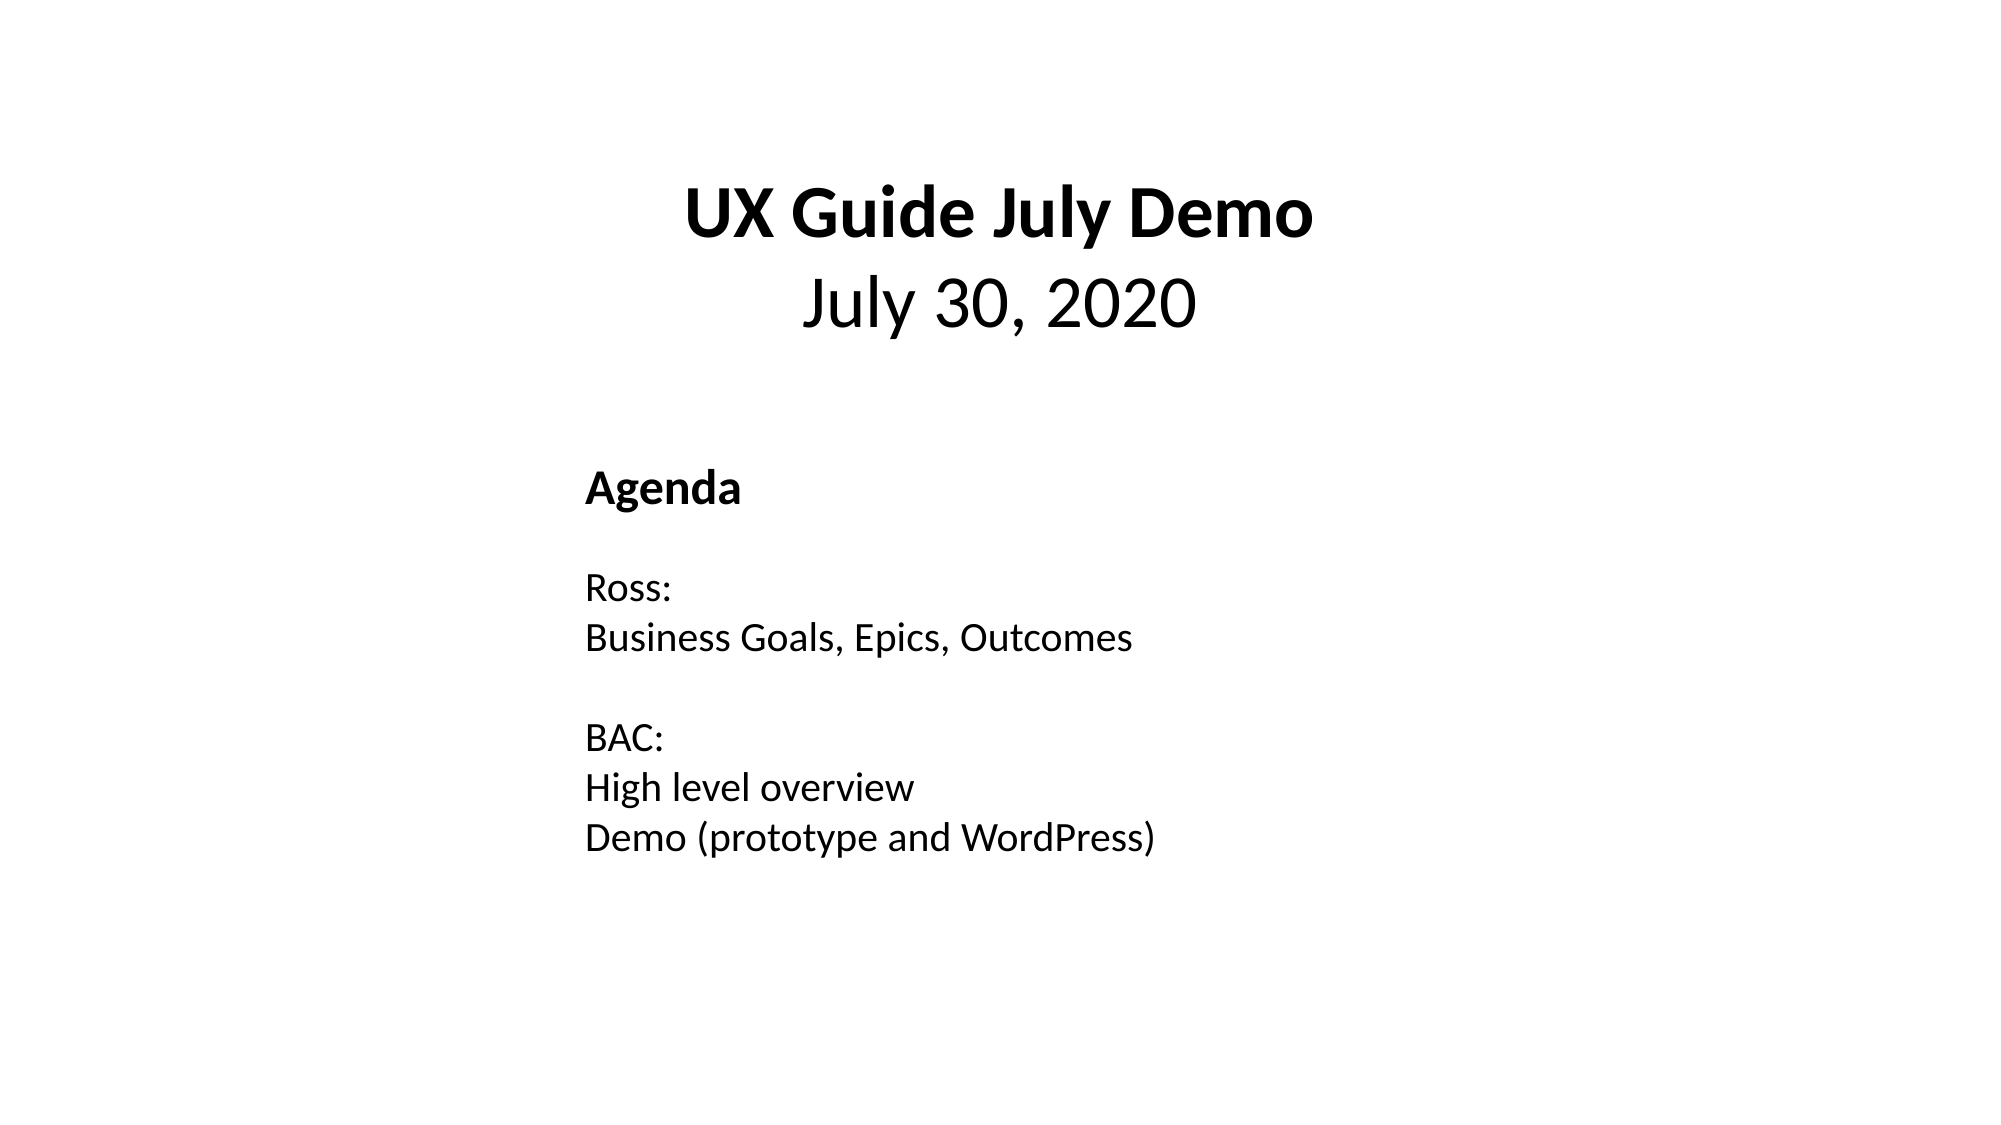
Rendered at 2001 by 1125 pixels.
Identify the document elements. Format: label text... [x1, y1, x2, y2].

text_box Agenda Ross: Business Goals, Epics, Outcomes BAC: High level overview Demo (prototype and WordPress) [570, 447, 1430, 868]
text_box UX Guide July Demo July 30, 2020 [669, 154, 1331, 350]
